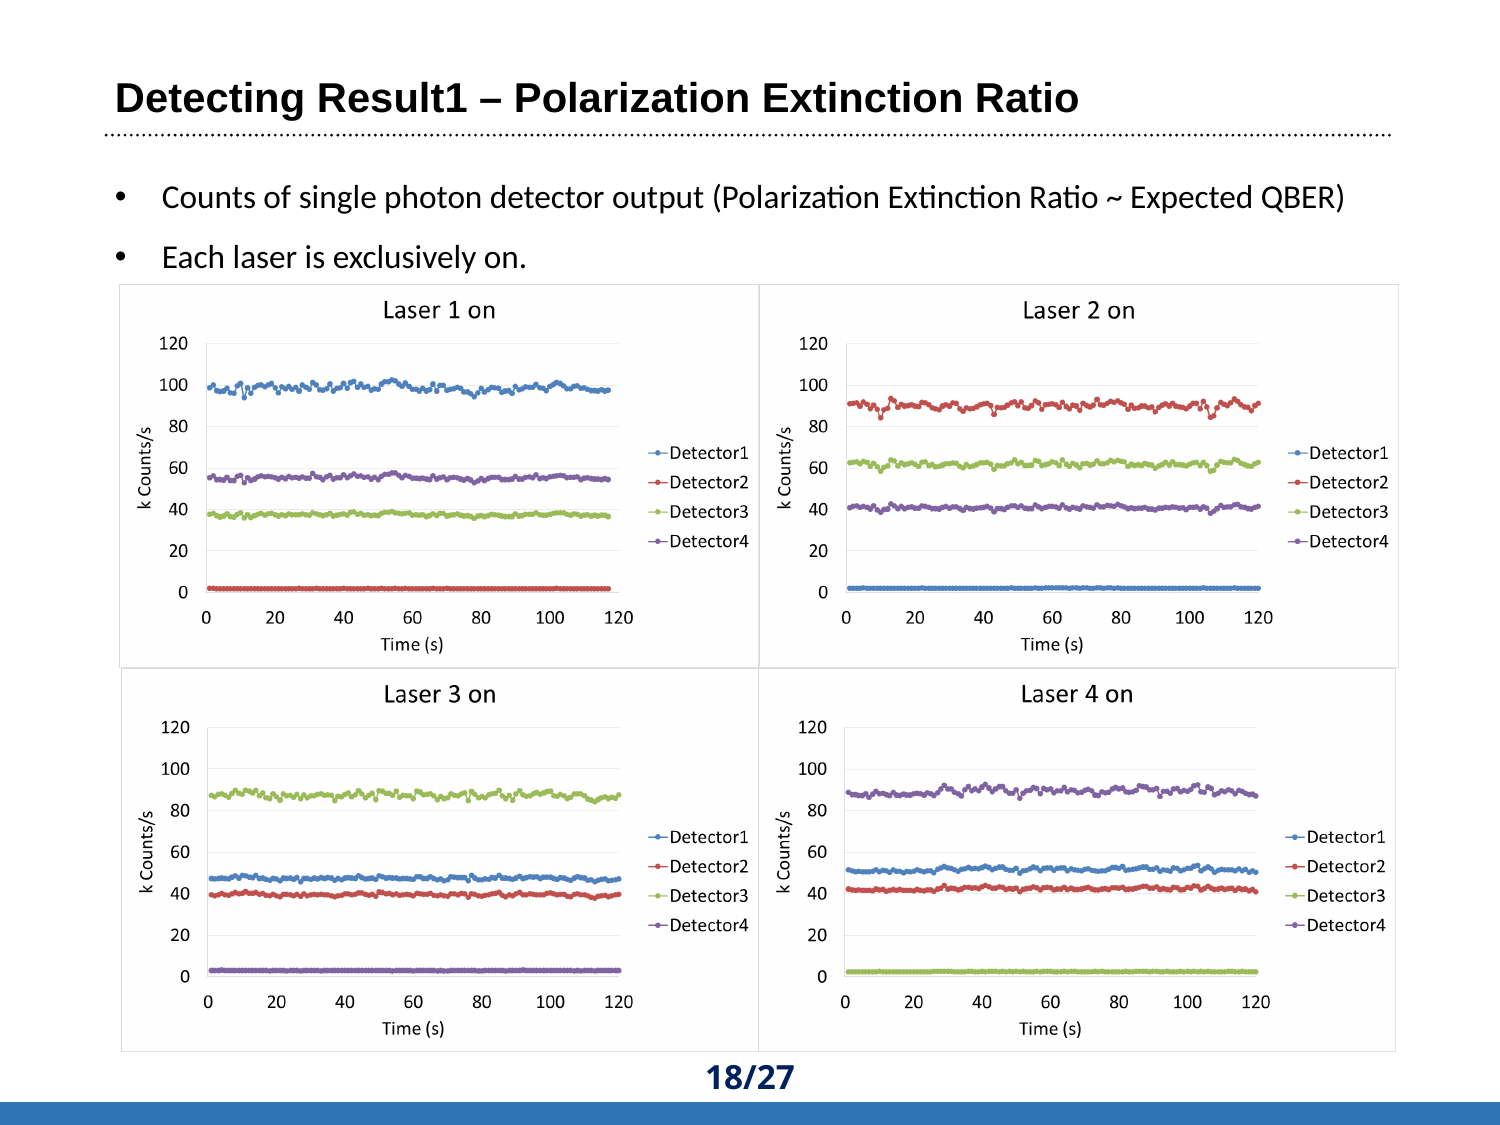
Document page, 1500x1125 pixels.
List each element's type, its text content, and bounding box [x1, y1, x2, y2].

text_box Counts of single photon detector output (Polarization Extinction Ratio ~ Expected QBER) Each laser is exclusively on. [100, 148, 1399, 283]
text_box Detecting Result1 – Polarization Extinction Ratio [100, 38, 1399, 129]
picture [118, 284, 1399, 1052]
